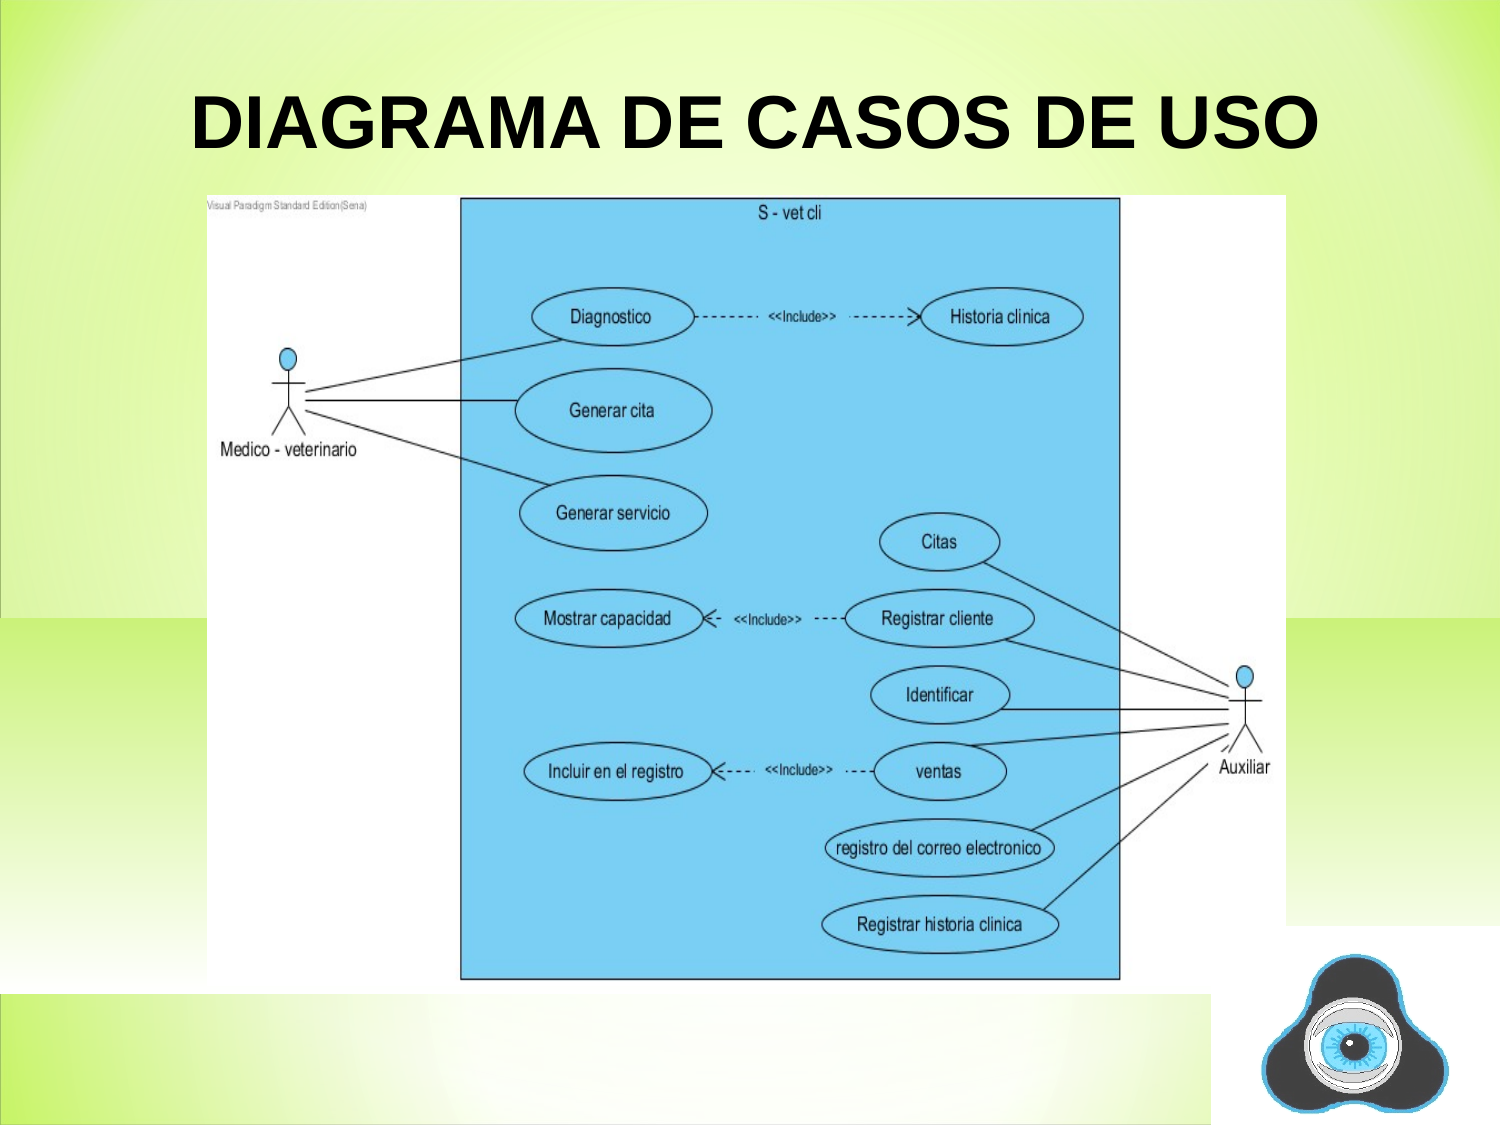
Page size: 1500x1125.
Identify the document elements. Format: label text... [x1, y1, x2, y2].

title DIAGRAMA DE CASOS DE USO [135, 65, 1376, 216]
picture [0, 0, 1500, 1125]
